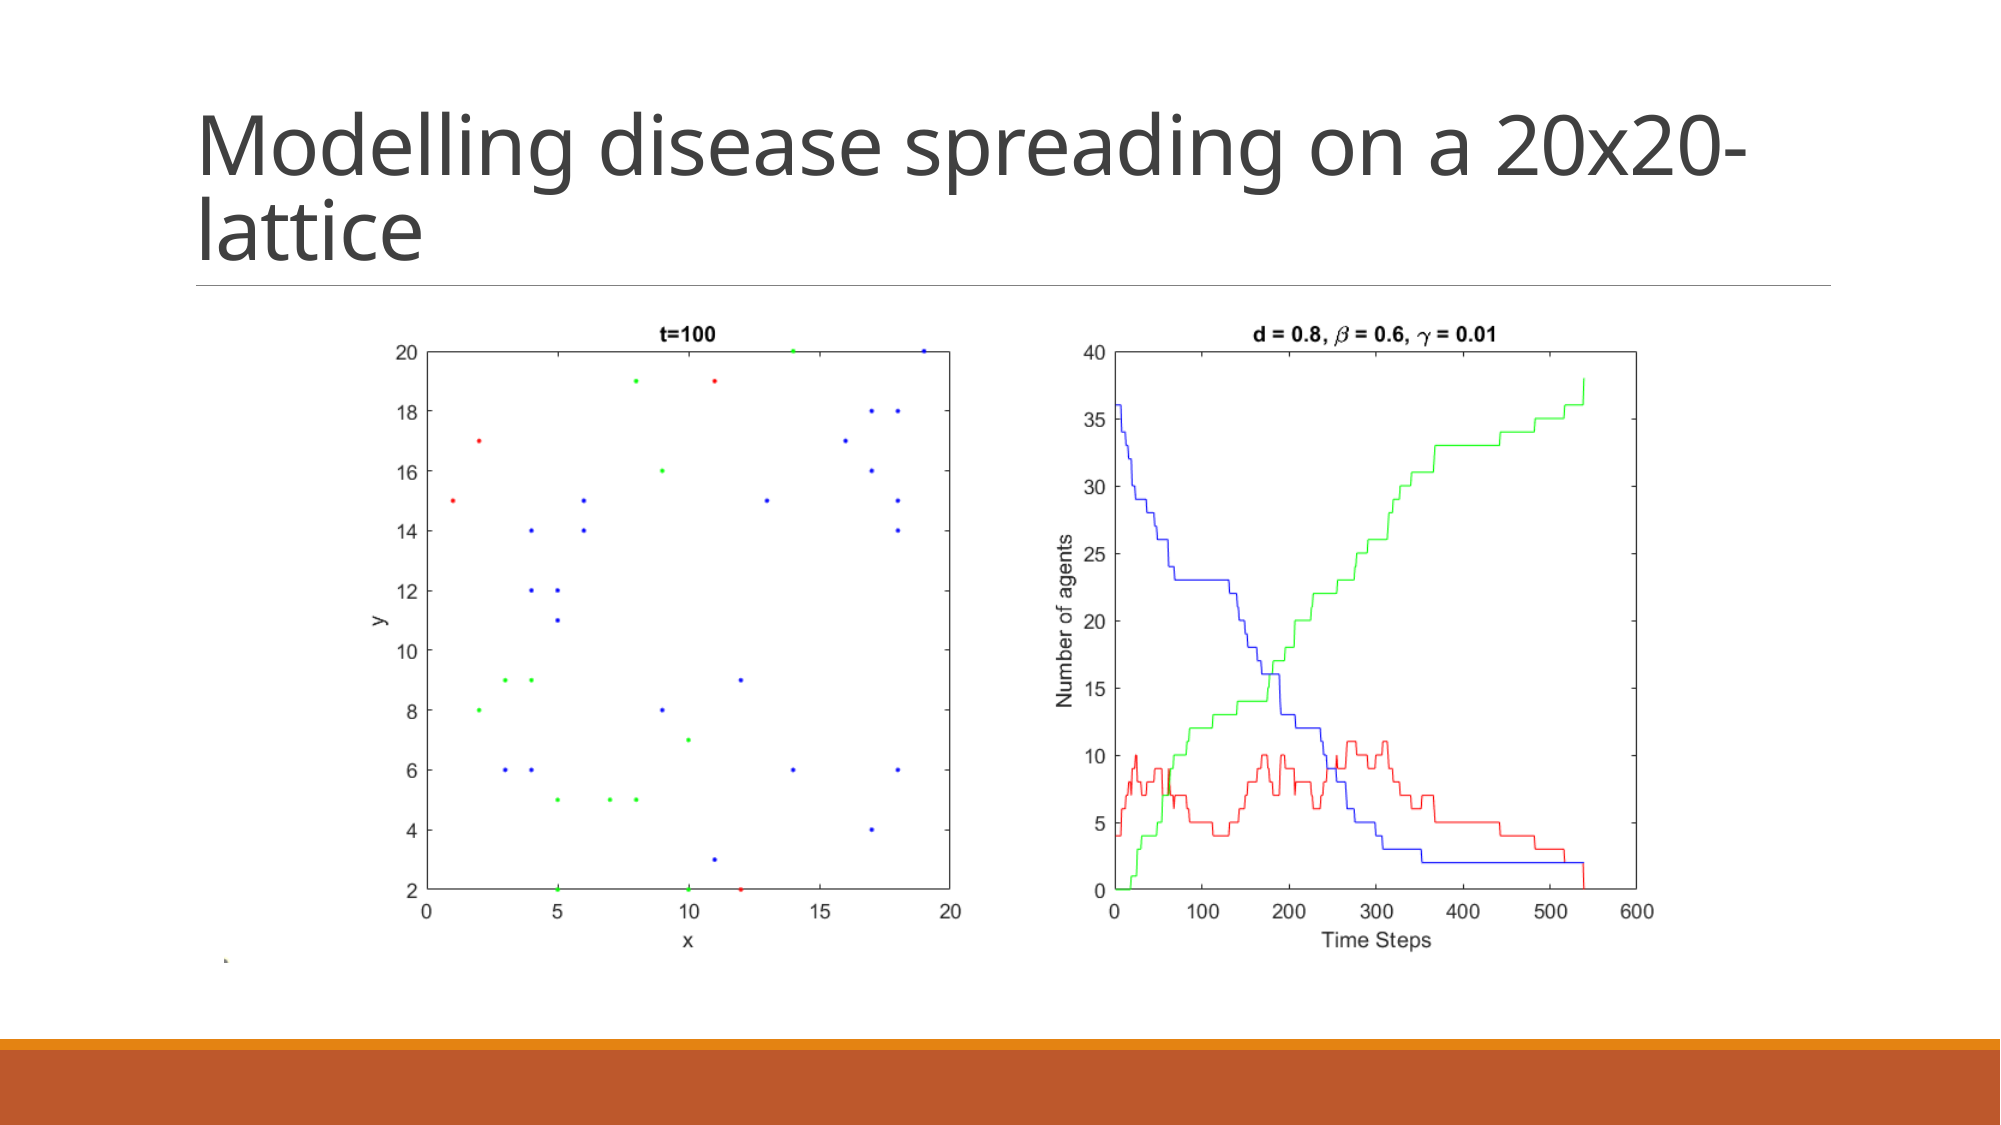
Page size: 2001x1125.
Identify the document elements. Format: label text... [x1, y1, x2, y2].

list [223, 302, 1786, 964]
title Modelling disease spreading on a 20x20-lattice [180, 47, 1830, 285]
